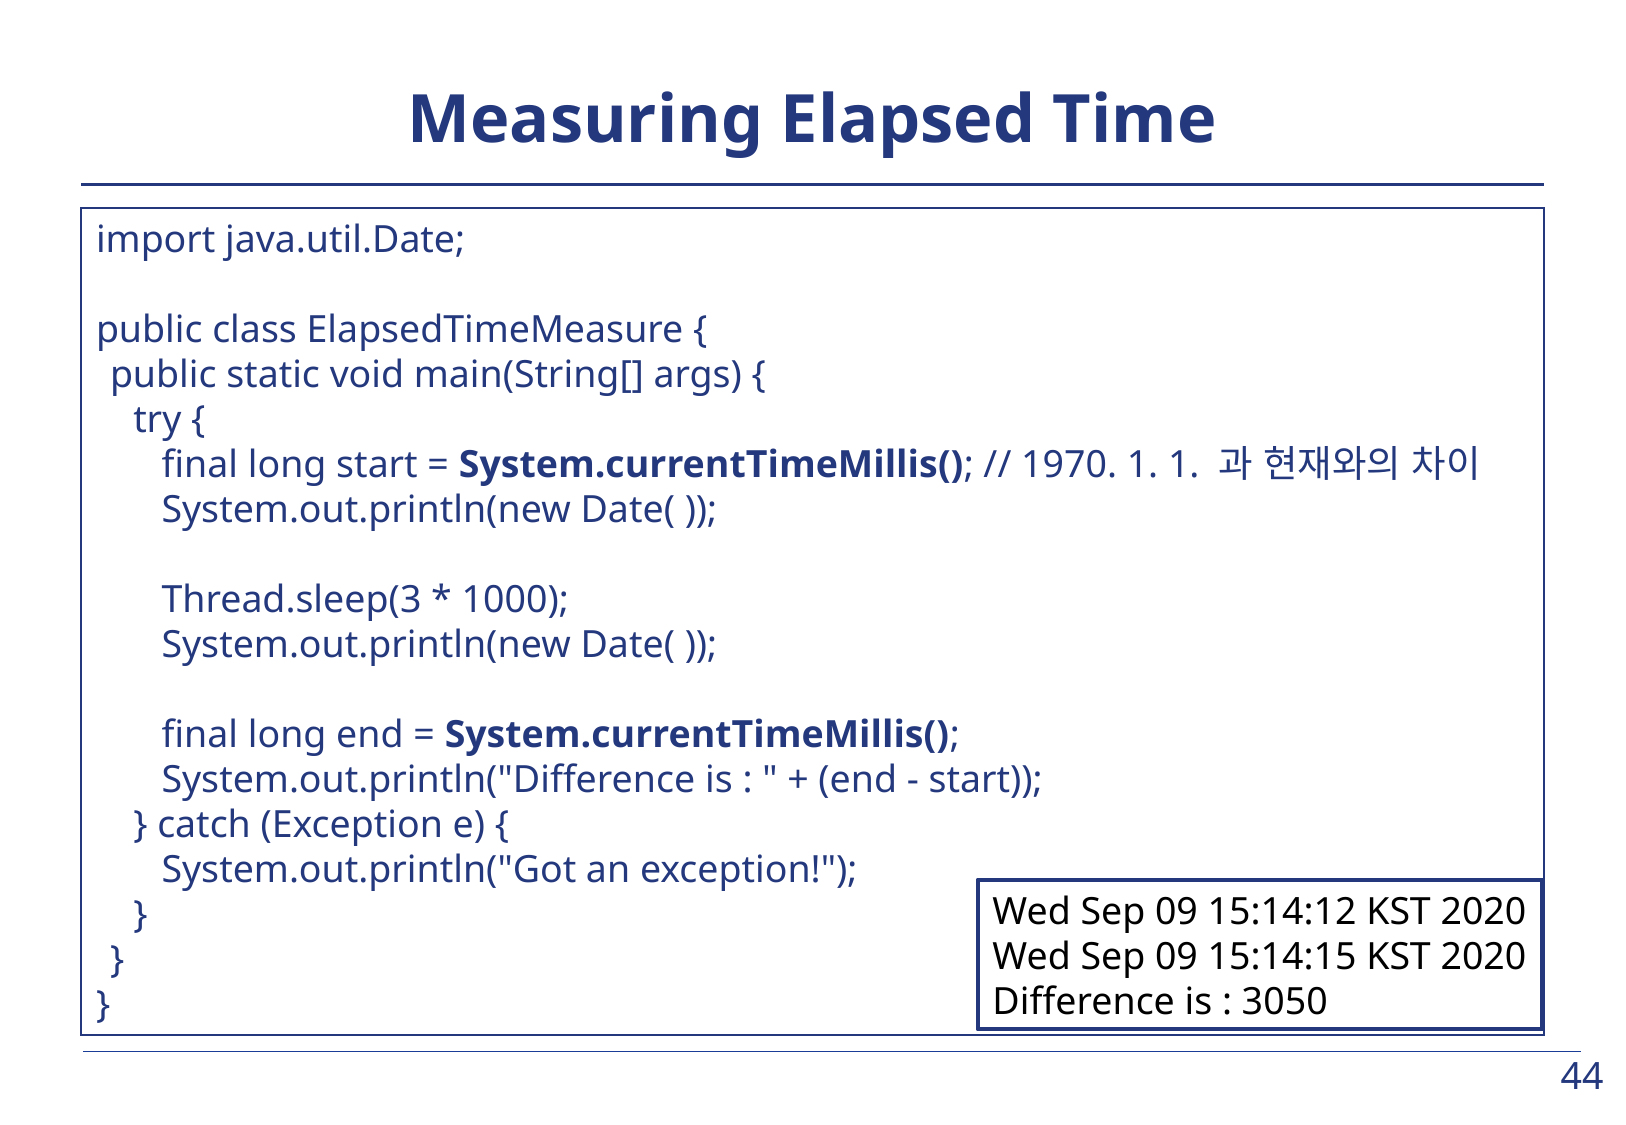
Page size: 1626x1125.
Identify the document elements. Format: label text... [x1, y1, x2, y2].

title Measuring Elapsed Time [81, 52, 1544, 179]
text_box import java.util.Date; public class ElapsedTimeMeasure { public static void main(String[] args) { try { final long start = System.currentTimeMillis(); // 1970. 1. 1. 과 현재와의 차이 System.out.println(new Date( )); Thread.sleep(3 * 1000); System.out.println(new Date( )); final long end = System.currentTimeMillis(); System.out.println("Difference is : " + (end - start)); } catch (Exception e) { System.out.println("Got an exception!"); } } } [81, 208, 1544, 1035]
text_box Wed Sep 09 15:14:12 KST 2020 Wed Sep 09 15:14:15 KST 2020 Difference is : 3050 [976, 878, 1544, 1031]
